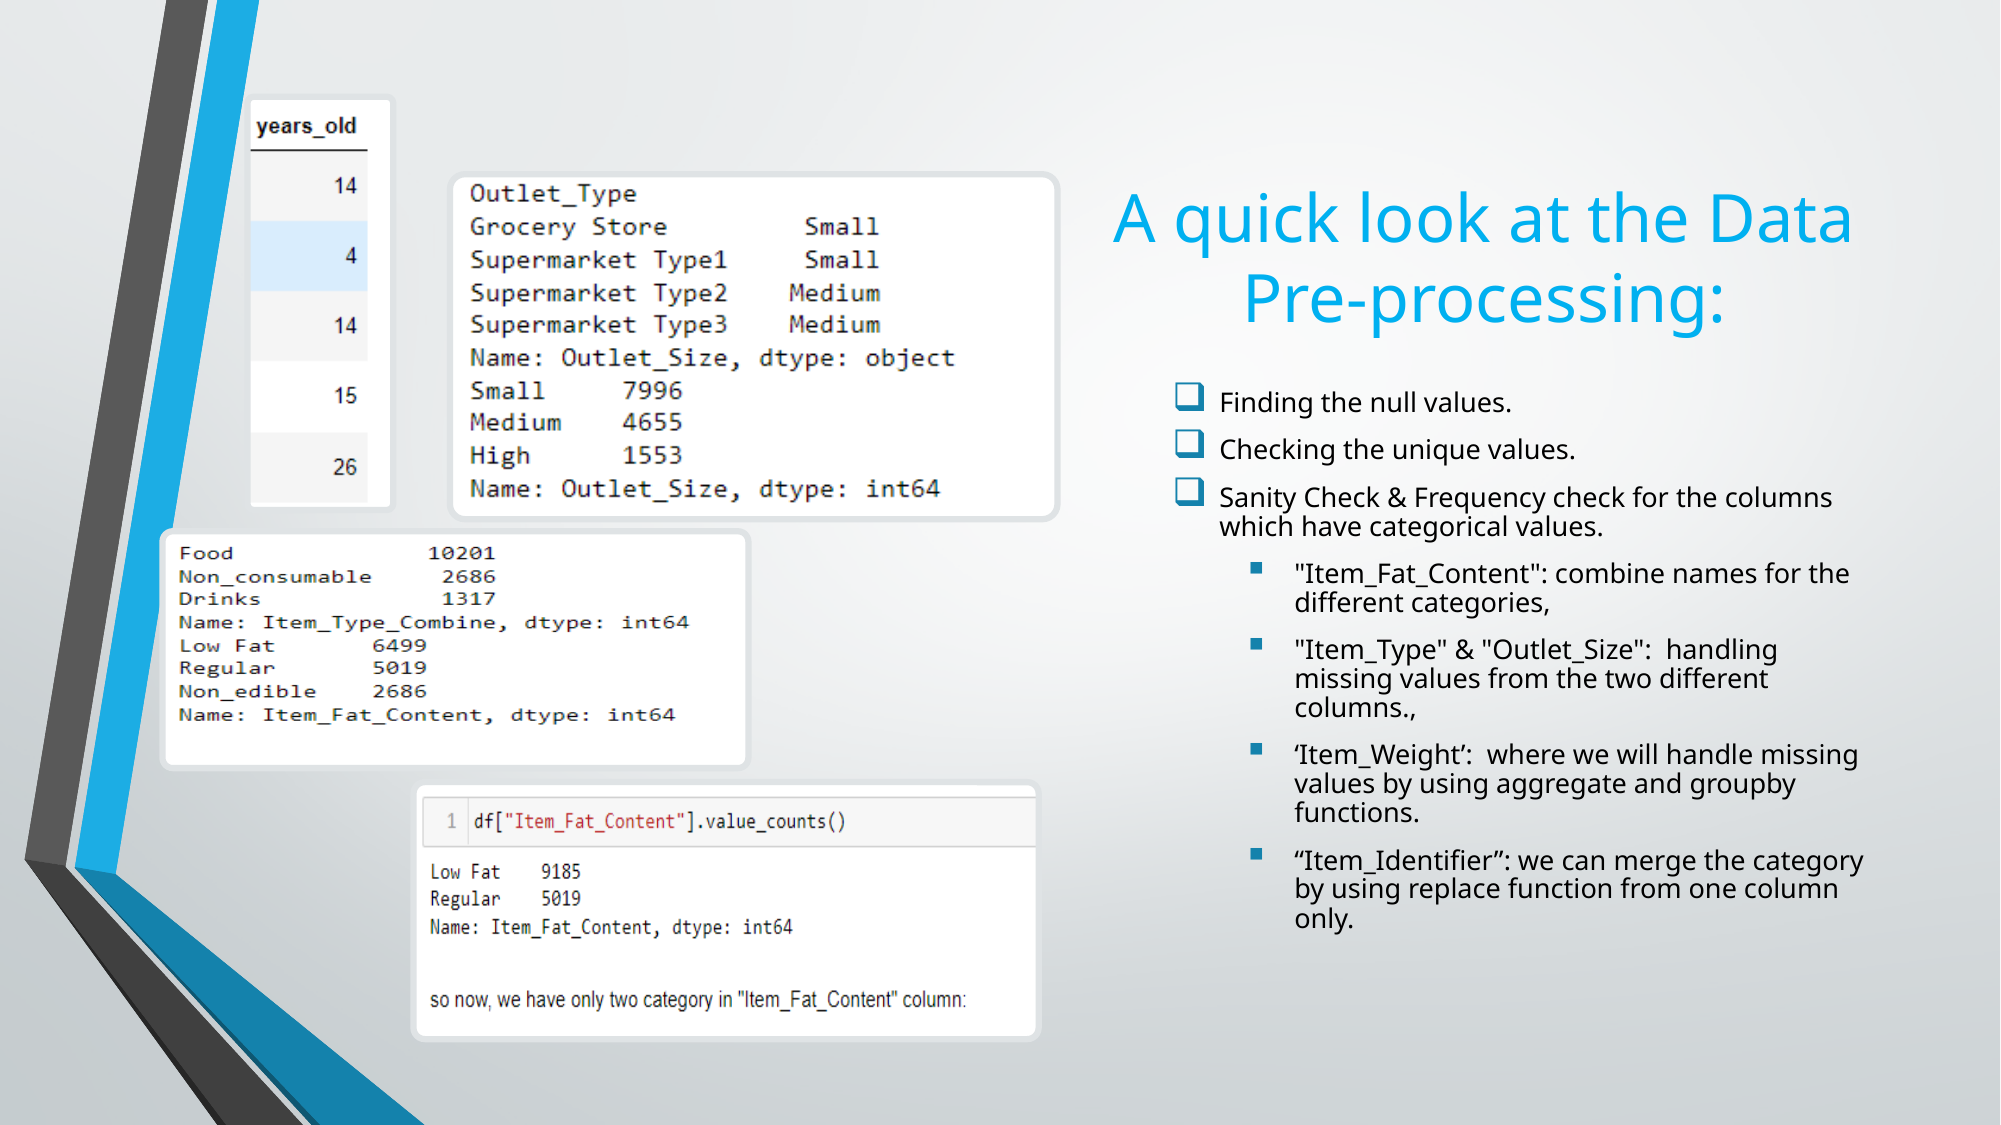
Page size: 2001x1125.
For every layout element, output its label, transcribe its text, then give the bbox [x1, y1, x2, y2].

picture [247, 96, 394, 511]
picture [449, 173, 1058, 520]
picture [162, 530, 749, 769]
text_box Finding the null values. Checking the unique values. Sanity Check & Frequency check for the columns which have categorical values. "Item_Fat_Content": combine names for the different categories, "Item_Type" & "Outlet_Size": handling missing values from the two different columns., ‘Item_Weight’: where we will handle missing values by using aggregate and groupby functions. “Item_Identifier”: we can merge the category by using replace function from one column only. [1082, 382, 1887, 950]
text_box A quick look at the Data Pre-processing: [1082, 112, 1887, 382]
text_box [24, 0, 425, 1125]
picture [413, 781, 1039, 1040]
